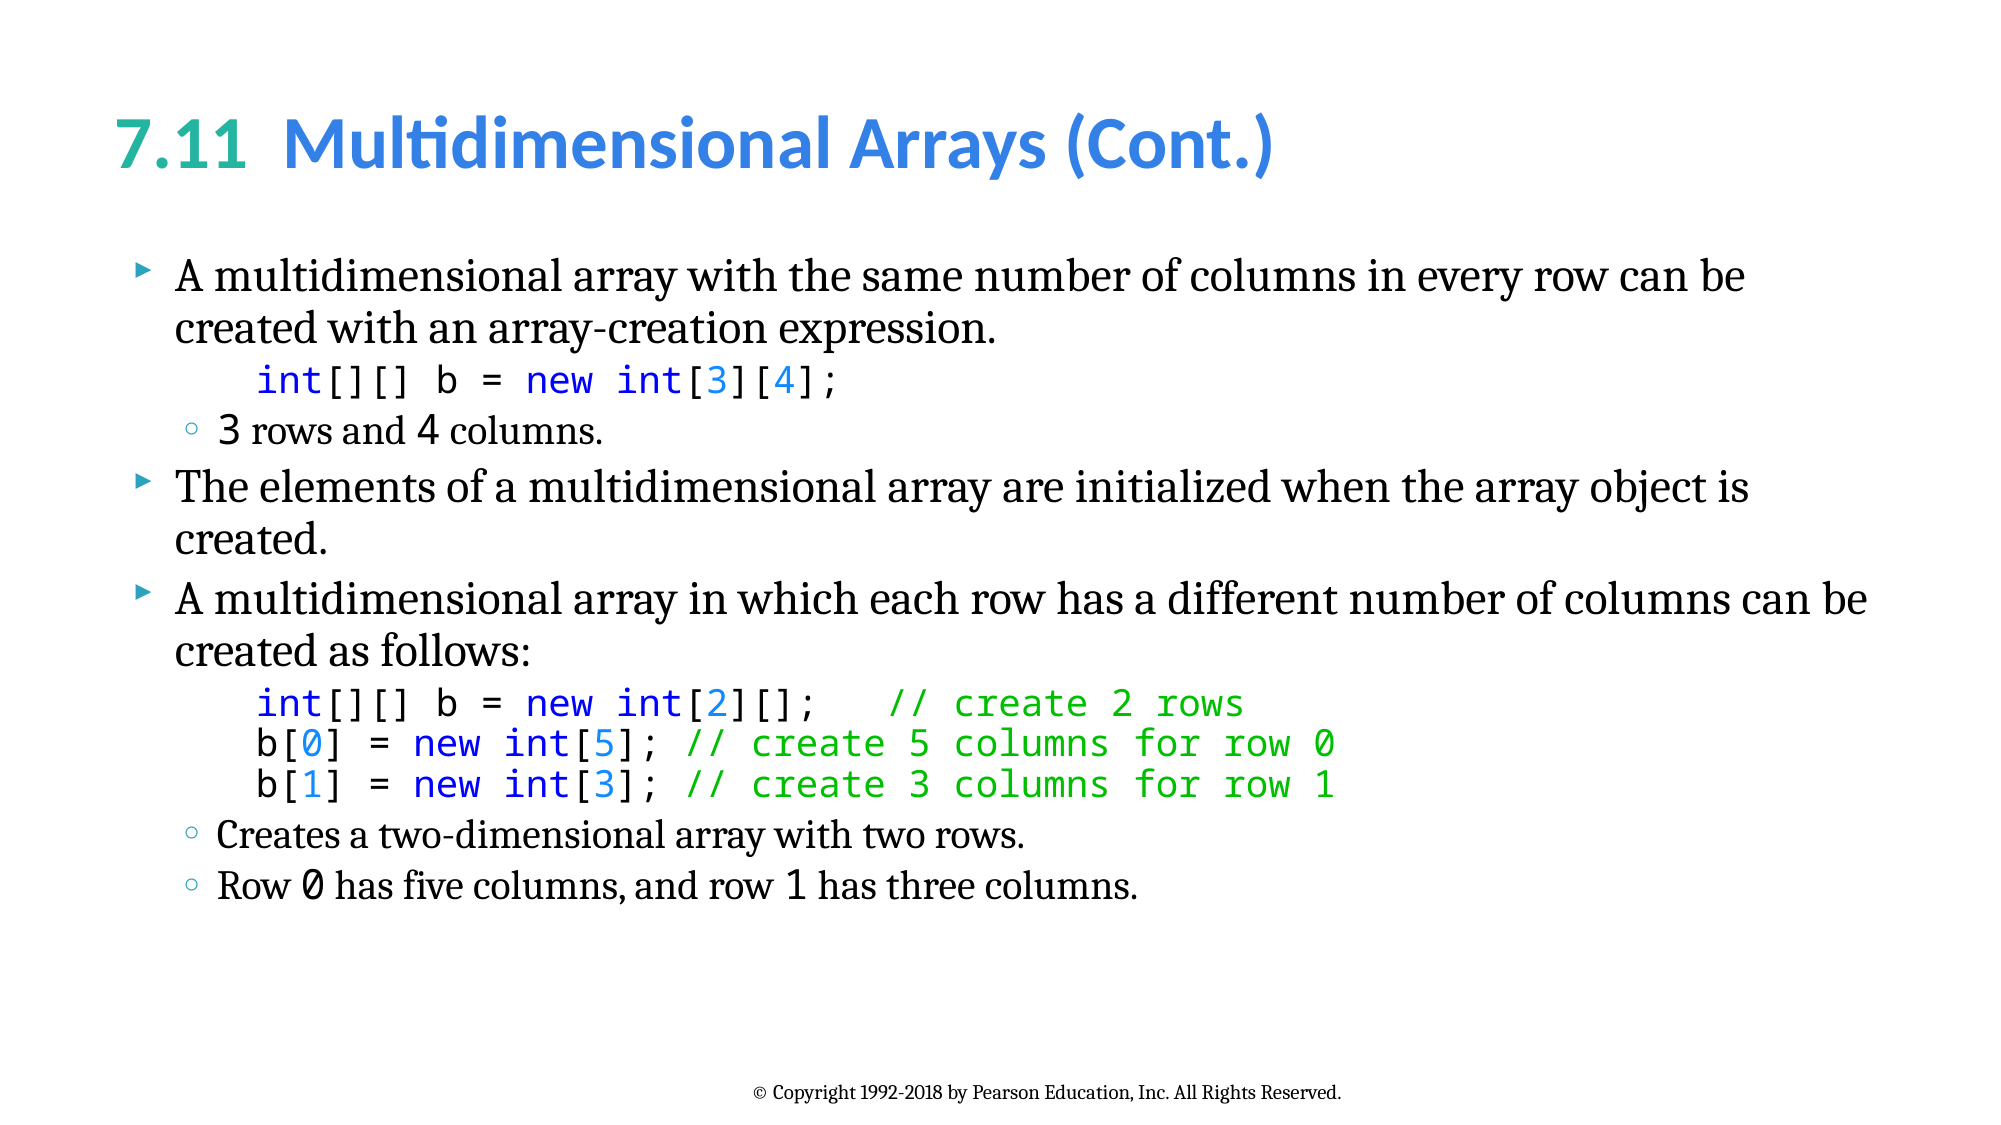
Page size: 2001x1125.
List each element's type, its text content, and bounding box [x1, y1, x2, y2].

title 7.11 Multidimensional Arrays (Cont.) [99, 45, 1900, 233]
list A multidimensional array with the same number of columns in every row can be created with an array-creation expression. int[][] b = new int[3][4]; 3 rows and 4 columns. The elements of a multidimensional array are initialized when the array object is created. A multidimensional array in which each row has a different number of columns can be created as follows: int[][] b = new int[2][]; // create 2 rows b[0] = new int[5]; // create 5 columns for row 0 b[1] = new int[3]; // create 3 columns for row 1 Creates a two-dimensional array with two rows. Row 0 has five columns, and row 1 has three columns. [99, 242, 1900, 986]
footer © Copyright 1992-2018 by Pearson Education, Inc. All Rights Reserved. [736, 1051, 1892, 1112]
